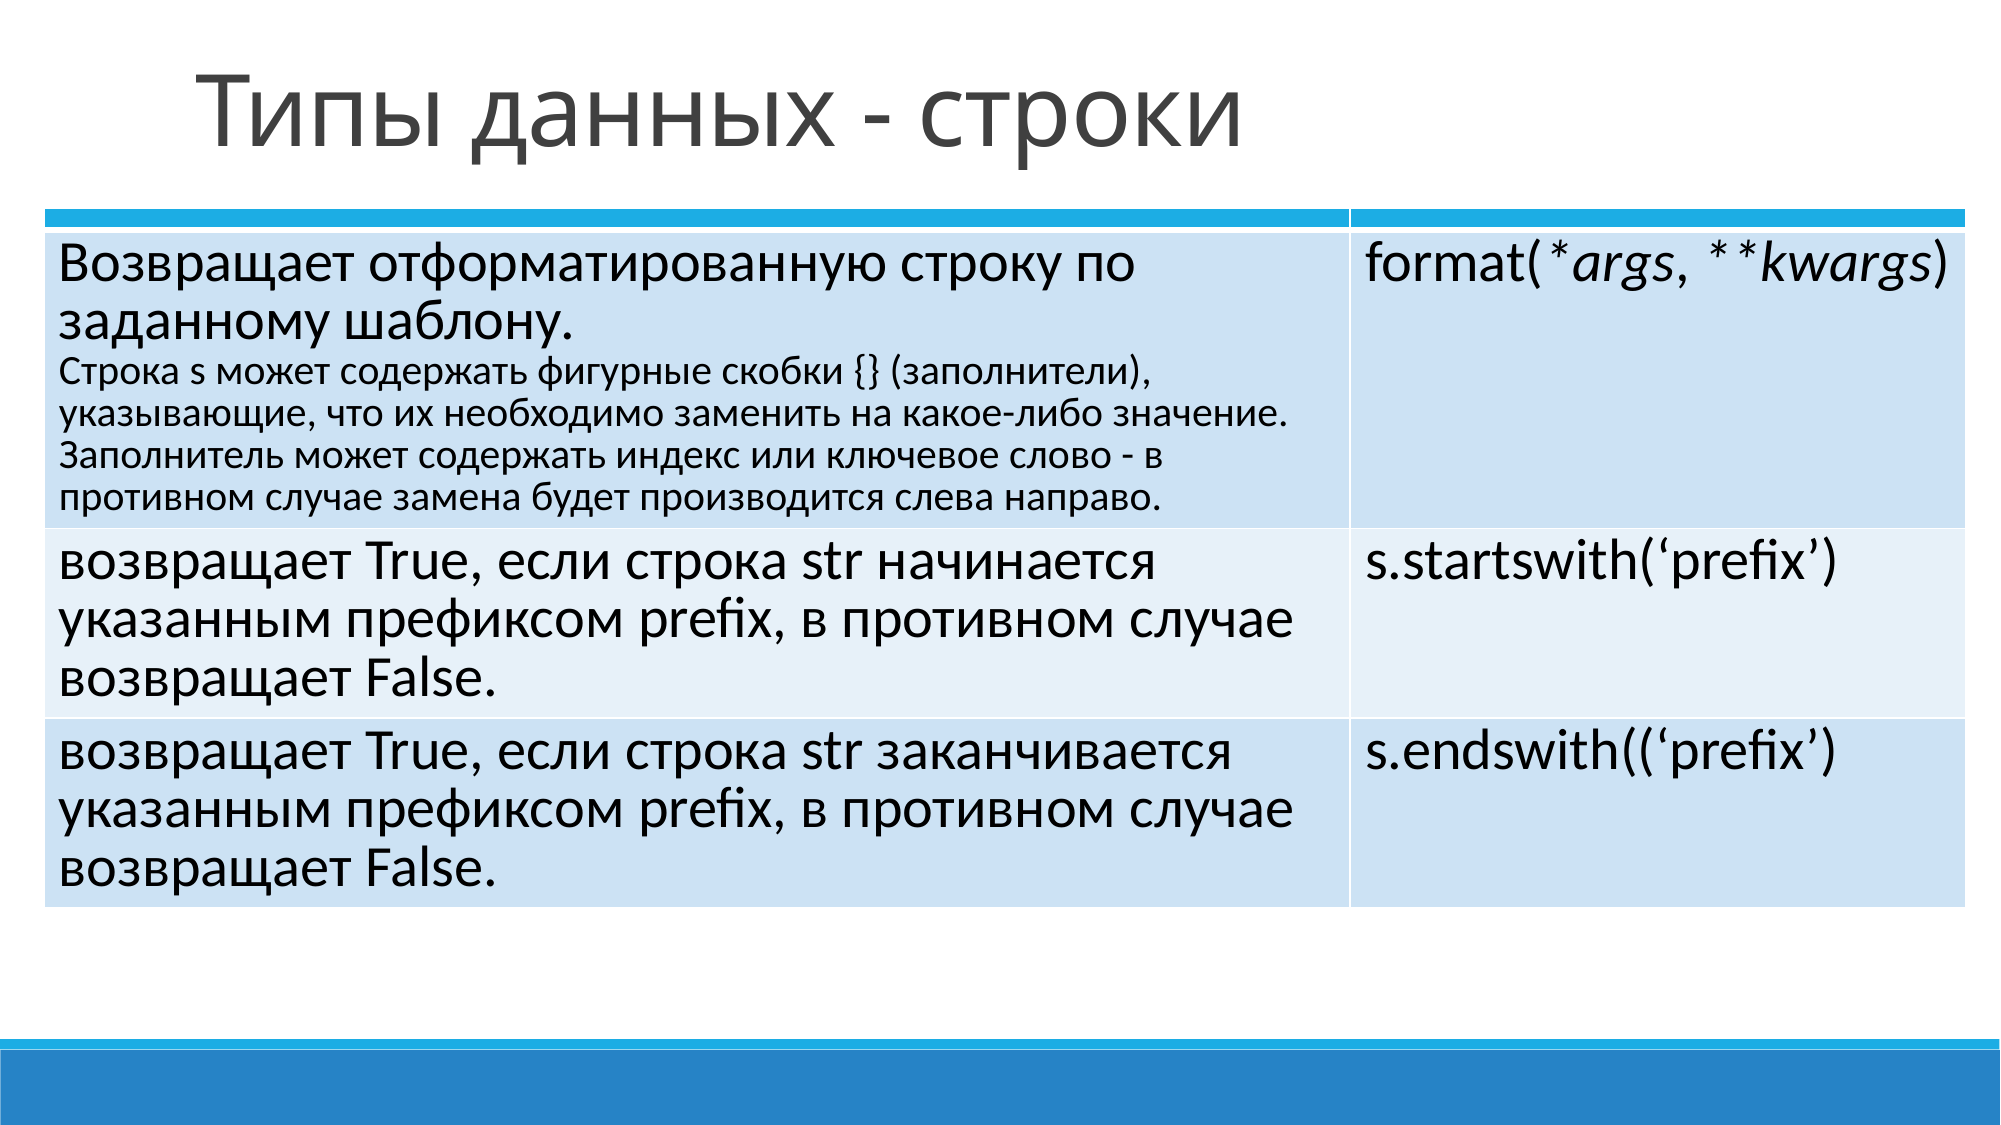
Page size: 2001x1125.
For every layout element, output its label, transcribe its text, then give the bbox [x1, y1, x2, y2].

title Типы данных - строки [180, 47, 1830, 175]
table_header [45, 209, 1349, 227]
table_cell s.startswith(‘prefix’) [1351, 529, 1965, 717]
table_cell s.endswith((‘prefix’) [1351, 719, 1965, 907]
table_header [1351, 209, 1965, 227]
table_cell возвращает True, если строка str начинается указанным префиксом prefix, в противном случае возвращает False. [45, 529, 1349, 717]
table_cell format(*args, **kwargs) [1351, 233, 1965, 528]
table_cell Возвращает отформатированную строку по заданному шаблону. Строка s может содержать фигурные скобки {} (заполнители), указывающие, что их необходимо заменить на какое-либо значение. Заполнитель может содержать индекс или ключевое слово - в противном случае замена будет производится слева направо. [45, 233, 1349, 528]
table_cell возвращает True, если строка str заканчивается указанным префиксом prefix, в противном случае возвращает False. [45, 719, 1349, 907]
